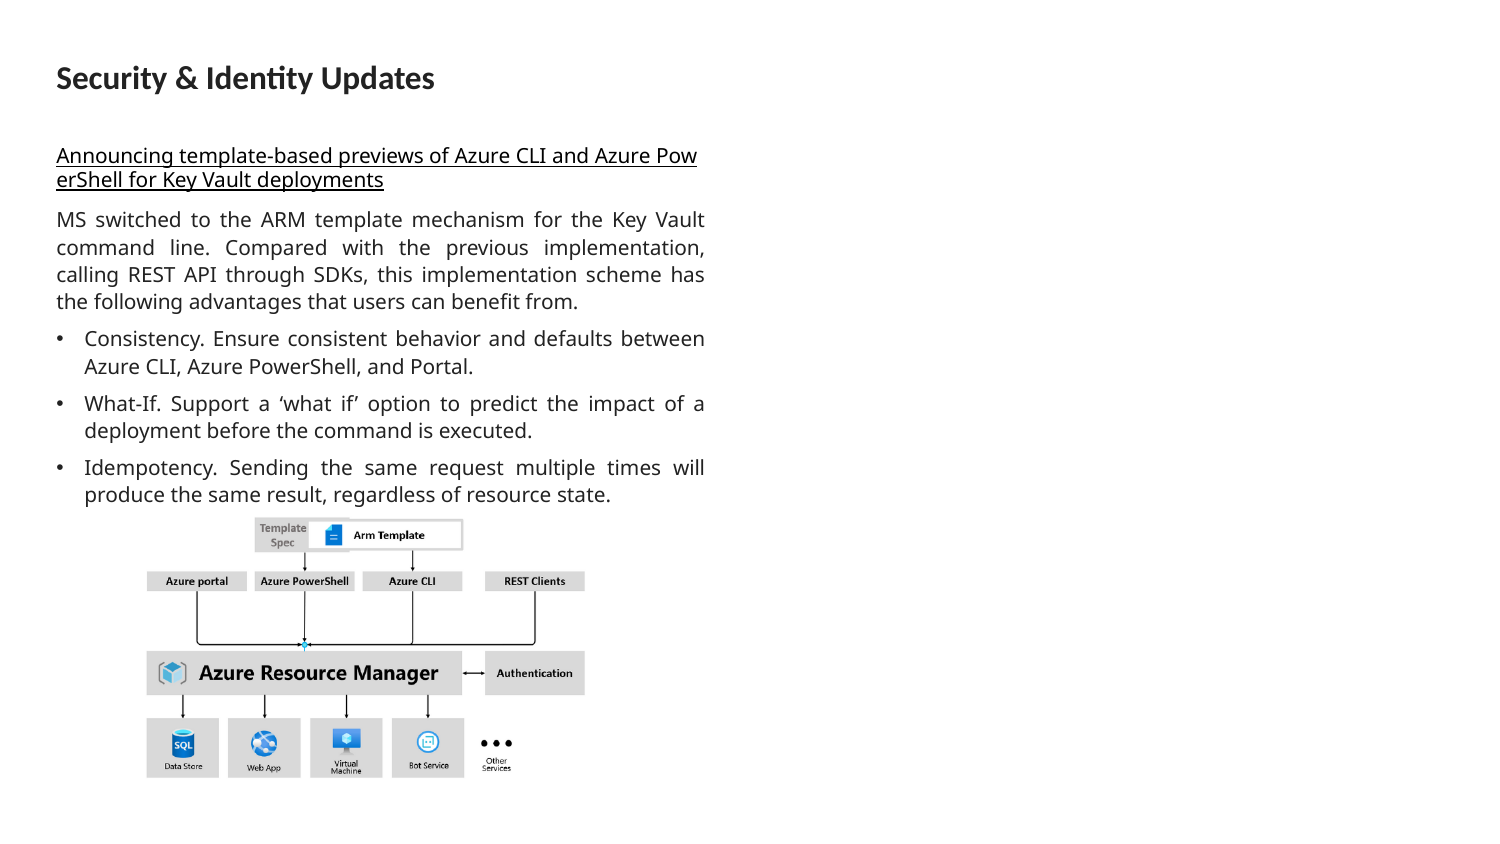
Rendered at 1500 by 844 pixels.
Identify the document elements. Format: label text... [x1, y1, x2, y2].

list Announcing template-based previews of Azure CLI and Azure PowerShell for Key Vault deployments MS switched to the ARM template mechanism for the Key Vault command line. Compared with the previous implementation, calling REST API through SDKs, this implementation scheme has the following advantages that users can benefit from. Consistency. Ensure consistent behavior and defaults between Azure CLI, Azure PowerShell, and Portal. What-If. Support a ‘what if’ option to predict the impact of a deployment before the command is executed. Idempotency. Sending the same request multiple times will produce the same result, regardless of resource state. [56, 140, 706, 760]
picture [138, 508, 596, 788]
title Security & Identity Updates [56, 56, 1444, 113]
